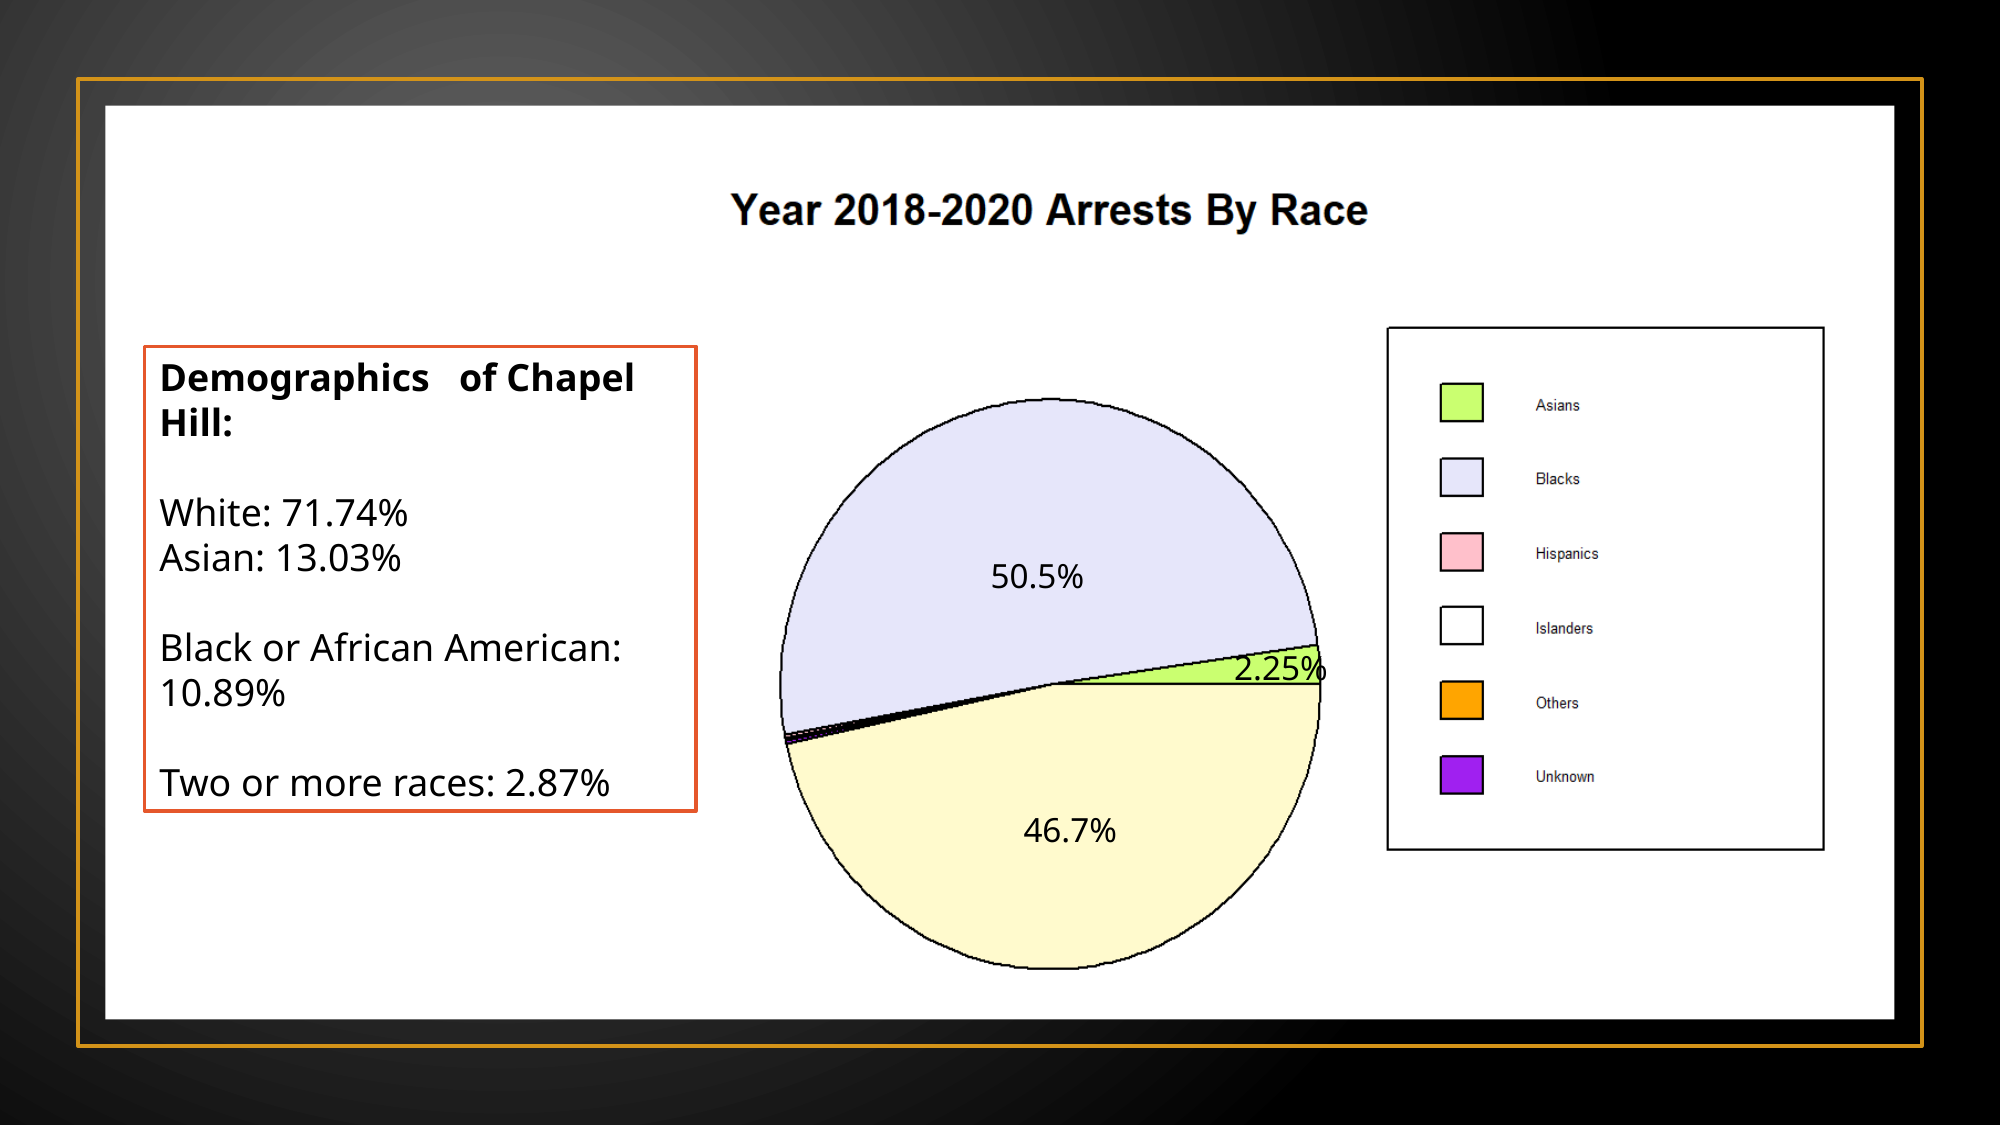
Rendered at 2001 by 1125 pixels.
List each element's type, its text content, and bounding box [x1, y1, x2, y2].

text_box [104, 104, 1896, 1021]
text_box [0, 0, 2000, 1125]
text_box Demographics of Chapel Hill: White: 71.74% Asian: 13.03% Black or African American: 10.89% Two or more races: 2.87% [143, 345, 645, 813]
text_box [76, 77, 1924, 1048]
picture [651, 105, 1870, 1006]
